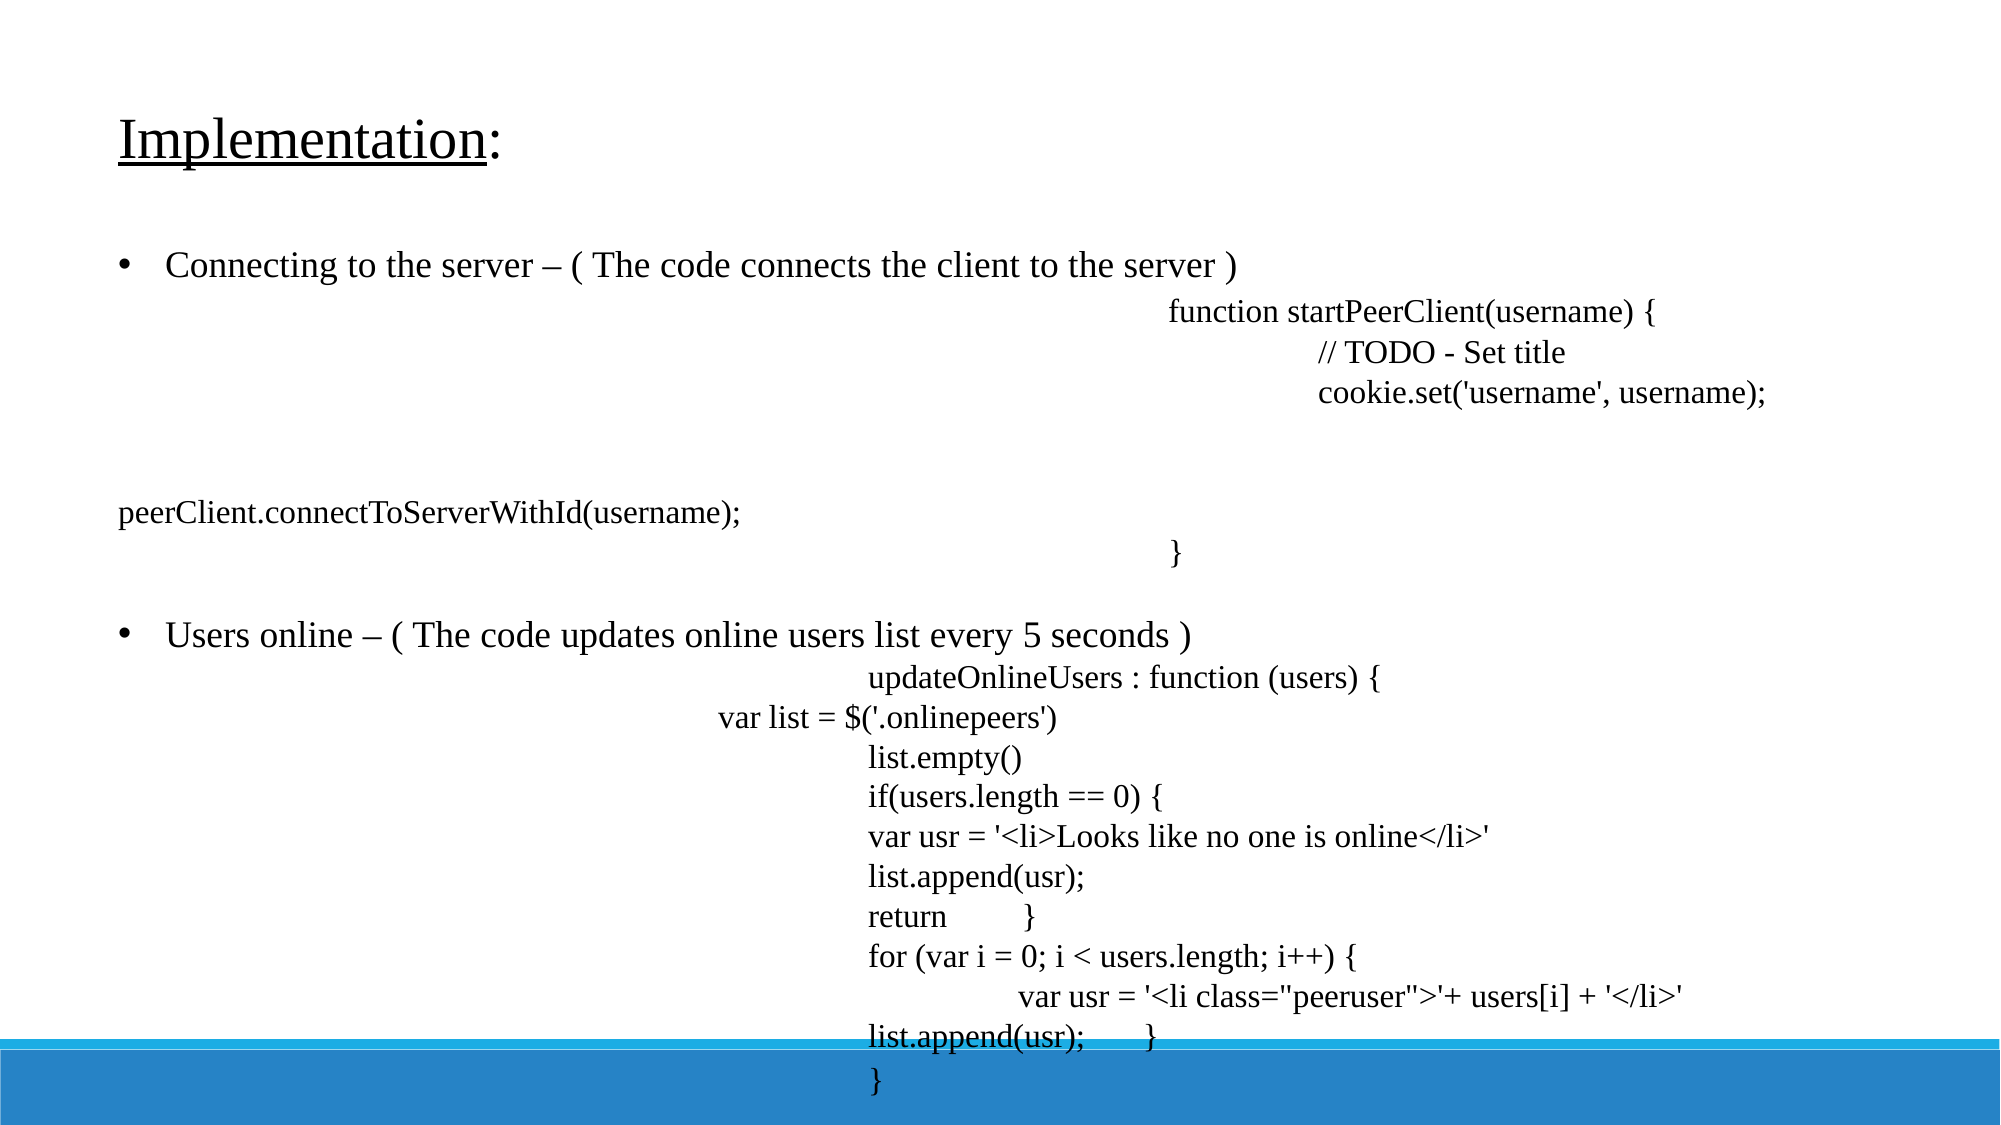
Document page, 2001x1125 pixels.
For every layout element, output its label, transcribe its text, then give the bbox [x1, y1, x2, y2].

text_box Implementation: Connecting to the server – ( The code connects the client to the server ) function startPeerClient(username) { // TODO - Set title cookie.set('username', username); peerClient.connectToServerWithId(username); } Users online – ( The code updates online users list every 5 seconds ) updateOnlineUsers : function (users) { var list = $('.onlinepeers') list.empty() if(users.length == 0) { var usr = '<li>Looks like no one is online</li>' list.append(usr); return } for (var i = 0; i < users.length; i++) { var usr = '<li class="peeruser">'+ users[i] + '</li>' list.append(usr); } } [103, 93, 1876, 1125]
